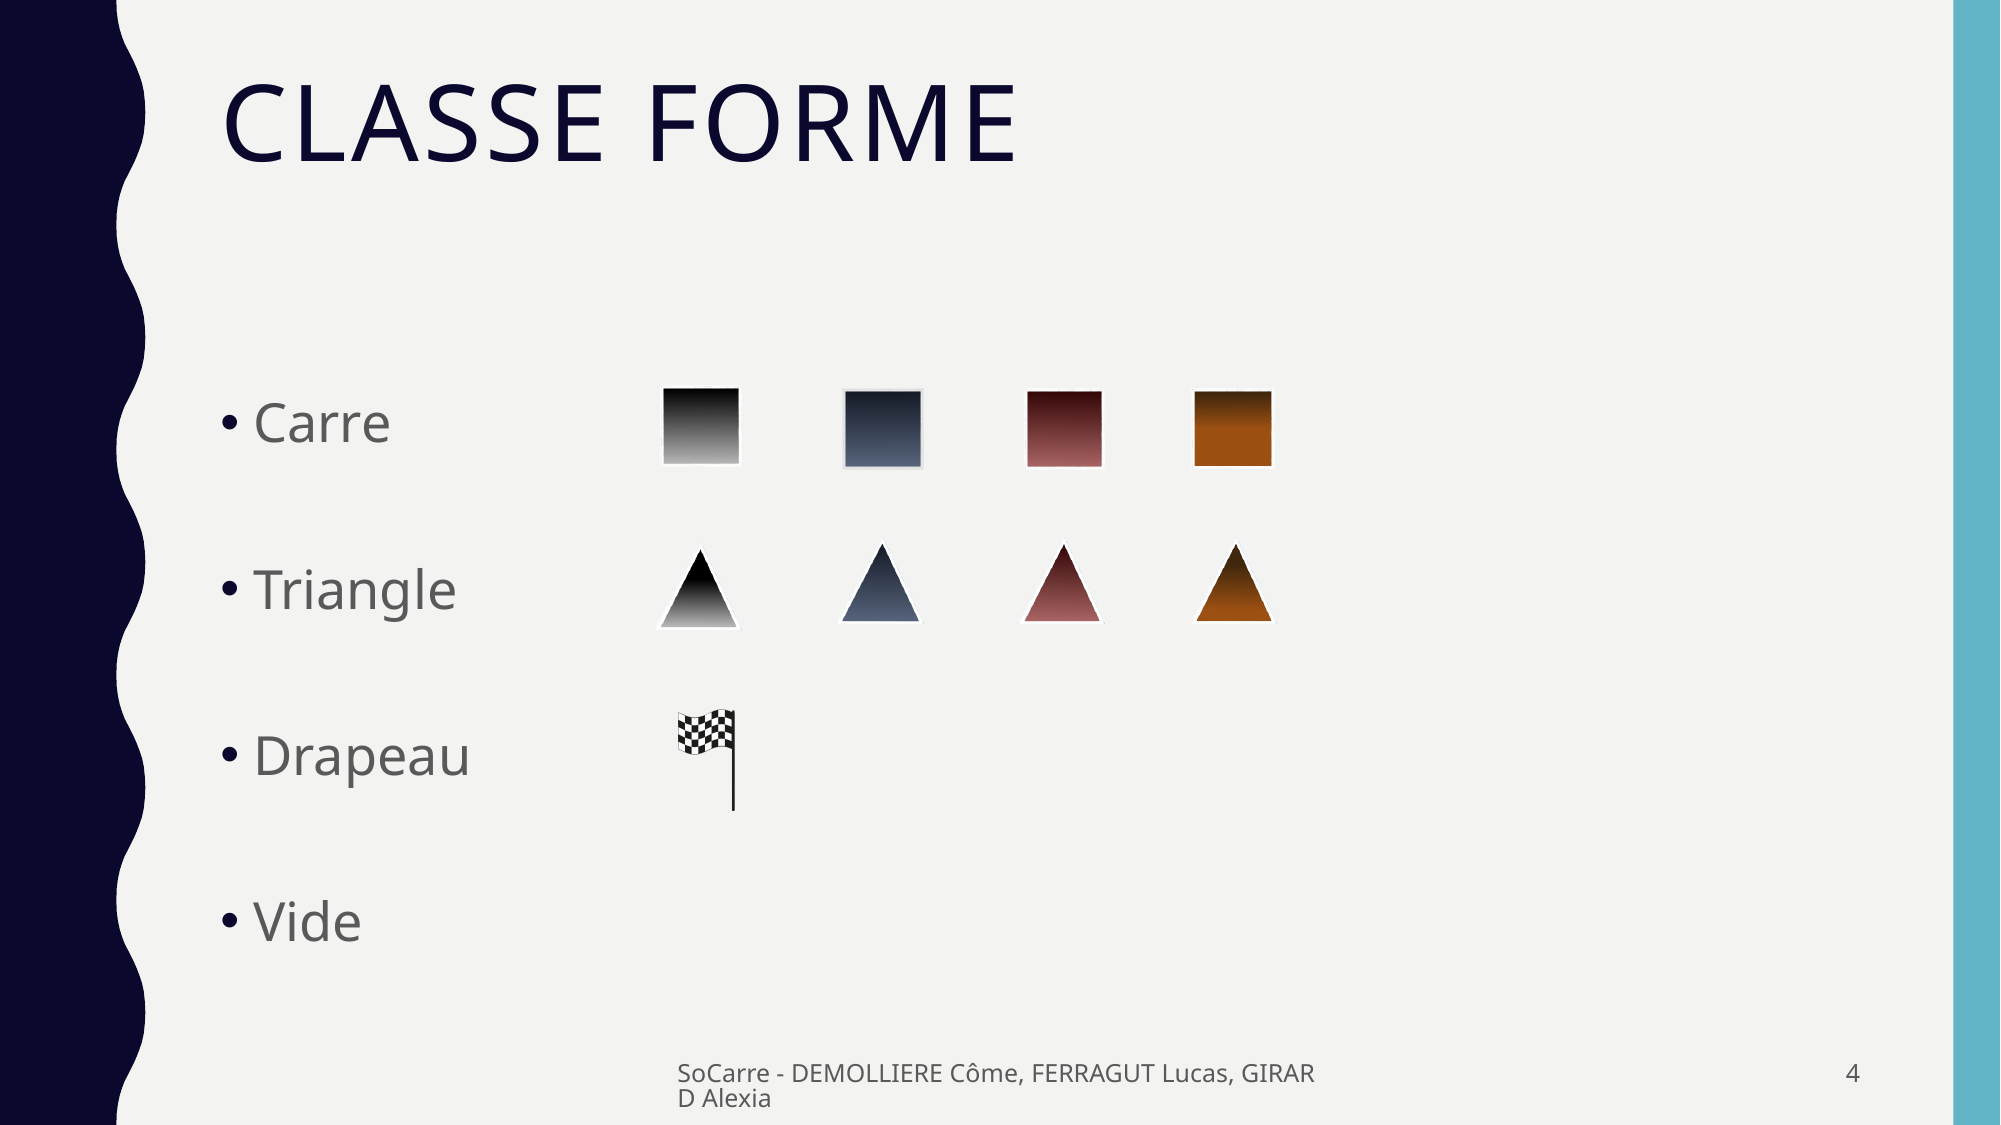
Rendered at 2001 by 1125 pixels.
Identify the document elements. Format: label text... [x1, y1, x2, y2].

footer SoCarre - DEMOLLIERE Côme, FERRAGUT Lucas, GIRARD Alexia [662, 1045, 1338, 1103]
picture [836, 537, 924, 624]
picture [660, 385, 742, 467]
list Carre Triangle Drapeau Vide [205, 375, 1875, 965]
picture [842, 388, 924, 470]
title Classe forme [205, 62, 1875, 308]
picture [1191, 388, 1275, 469]
picture [674, 706, 742, 811]
picture [1024, 388, 1106, 470]
picture [1190, 537, 1277, 624]
picture [1018, 537, 1106, 624]
picture [654, 542, 742, 630]
slide_number 4 [1412, 1045, 1875, 1103]
